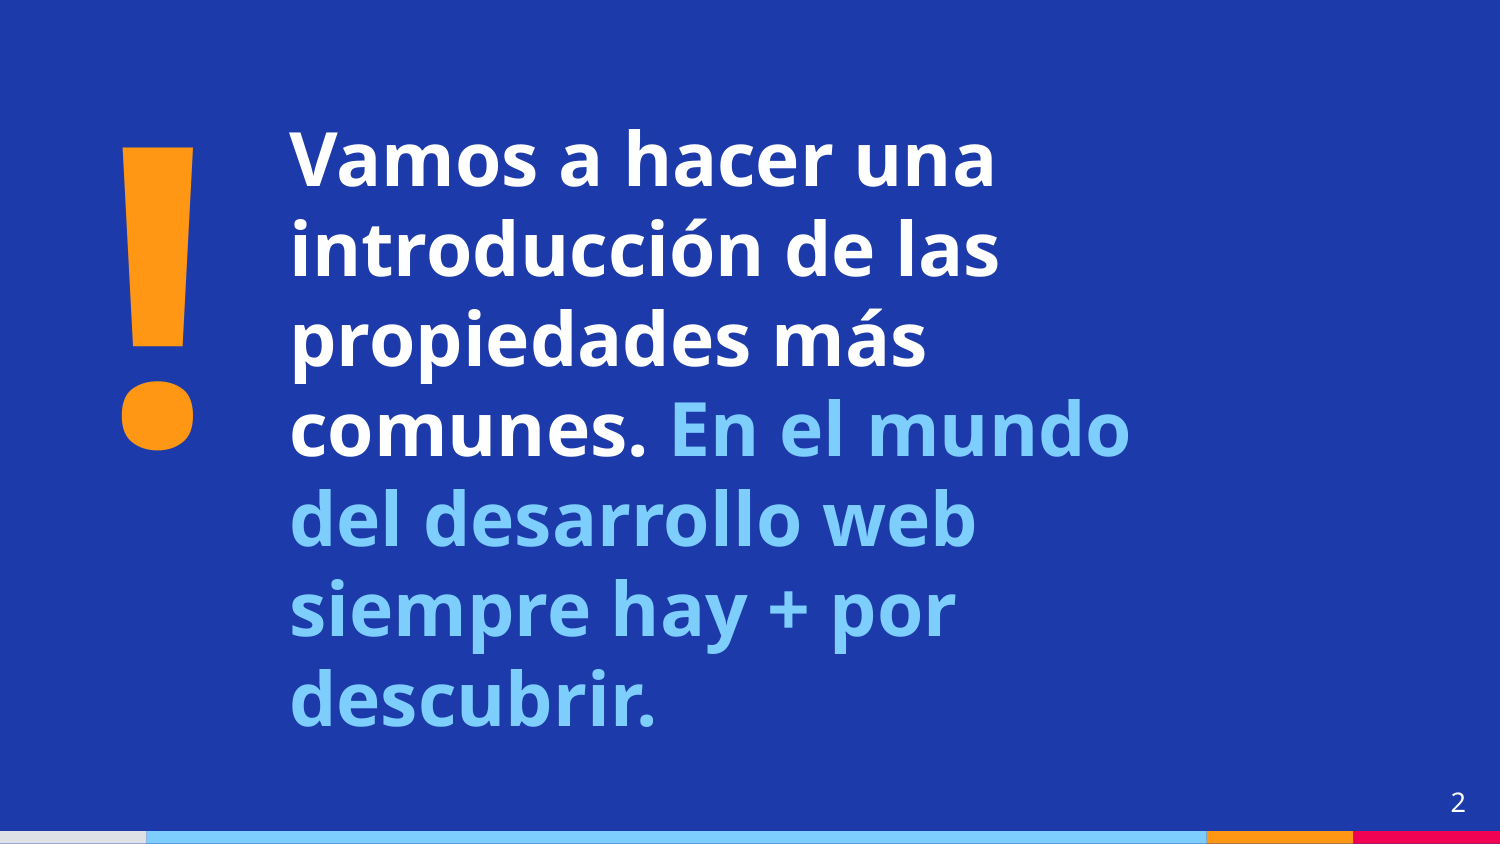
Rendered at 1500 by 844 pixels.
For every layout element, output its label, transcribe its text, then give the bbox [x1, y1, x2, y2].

title ! [83, 35, 174, 544]
title Vamos a hacer una introducción de las propiedades más comunes. En el mundo del desarrollo web siempre hay + por descubrir. [274, 96, 1212, 490]
slide_number ‹#› [1391, 770, 1482, 822]
